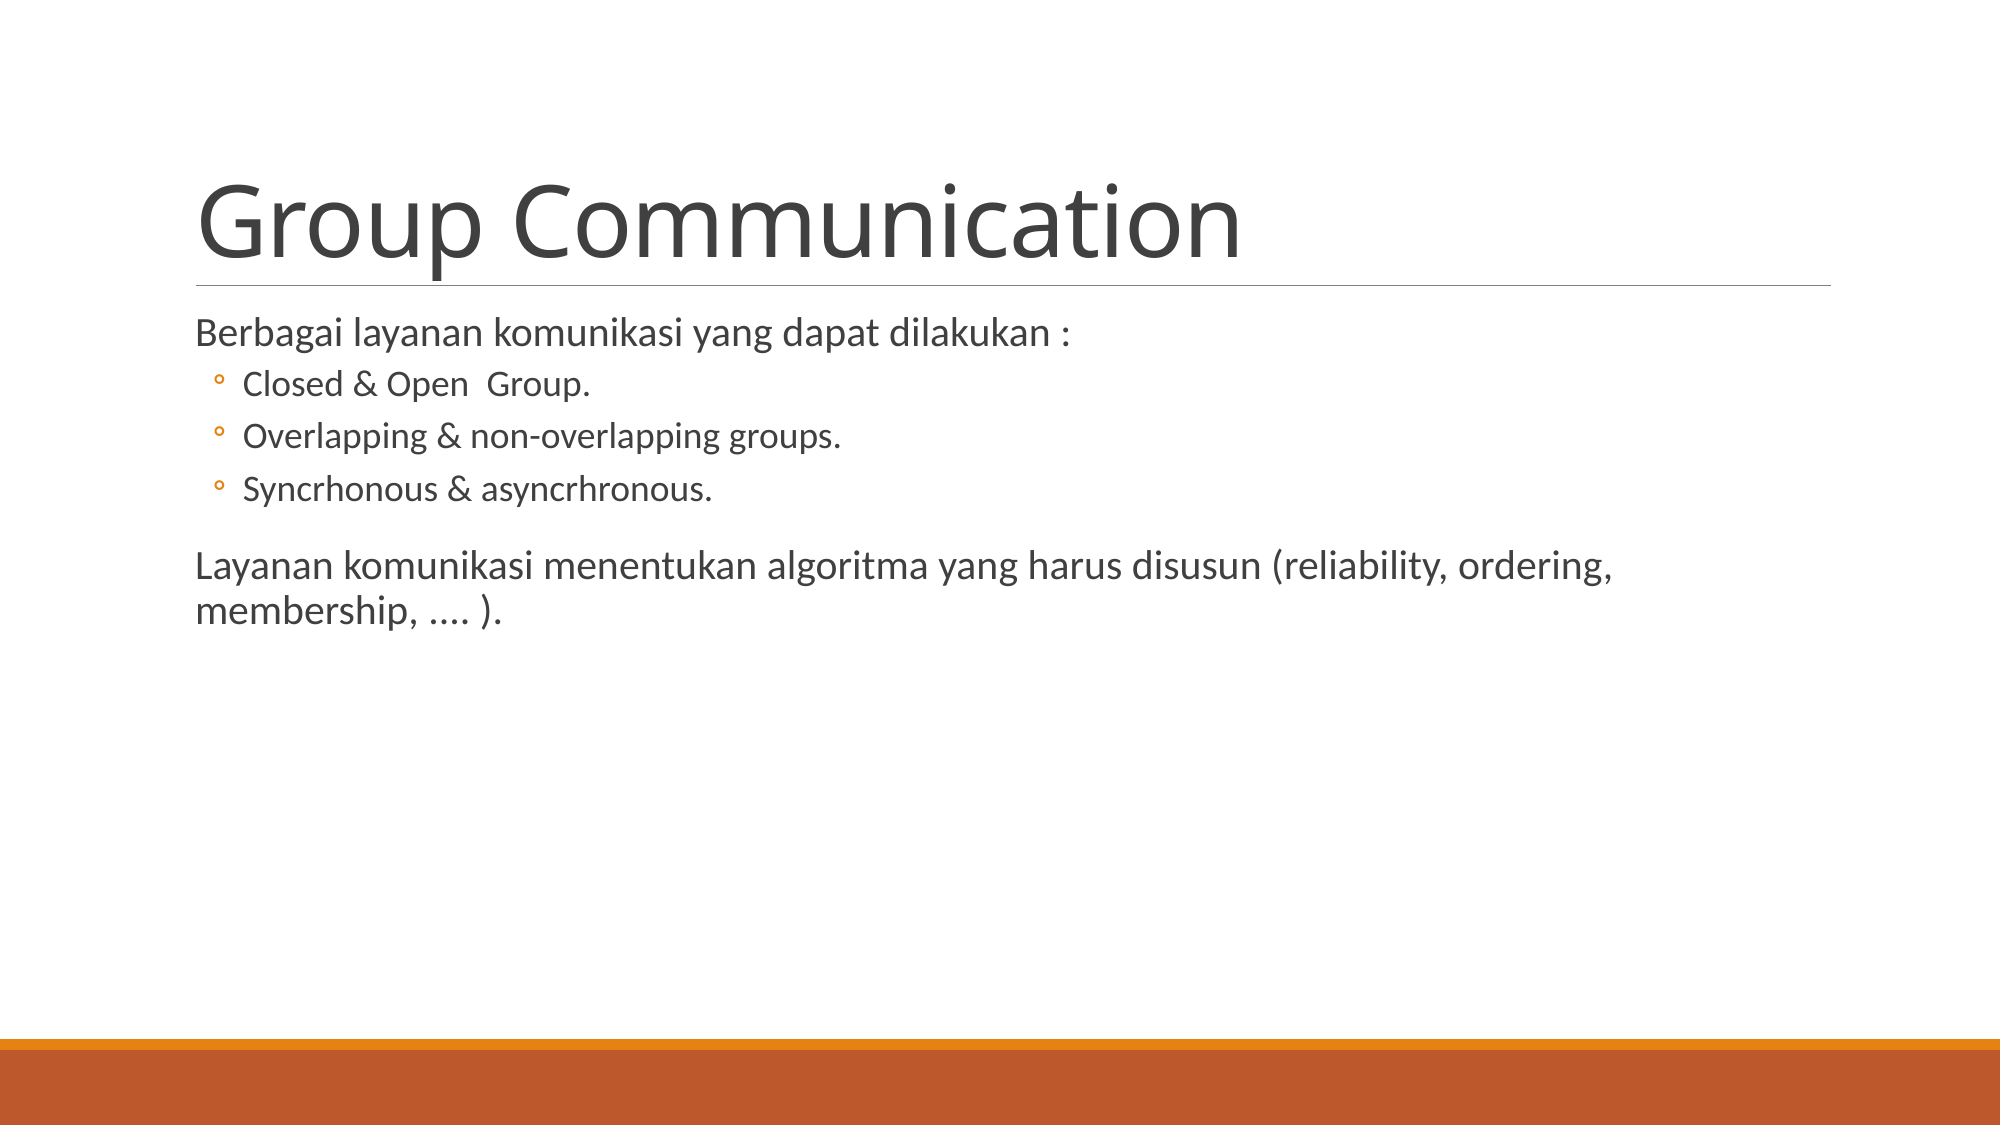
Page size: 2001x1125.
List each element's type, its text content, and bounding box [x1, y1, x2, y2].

list Berbagai layanan komunikasi yang dapat dilakukan : Closed & Open Group. Overlapping & non-overlapping groups. Syncrhonous & asyncrhronous. Layanan komunikasi menentukan algoritma yang harus disusun (reliability, ordering, membership, .... ). [180, 302, 1830, 963]
title Group Communication [180, 47, 1830, 285]
